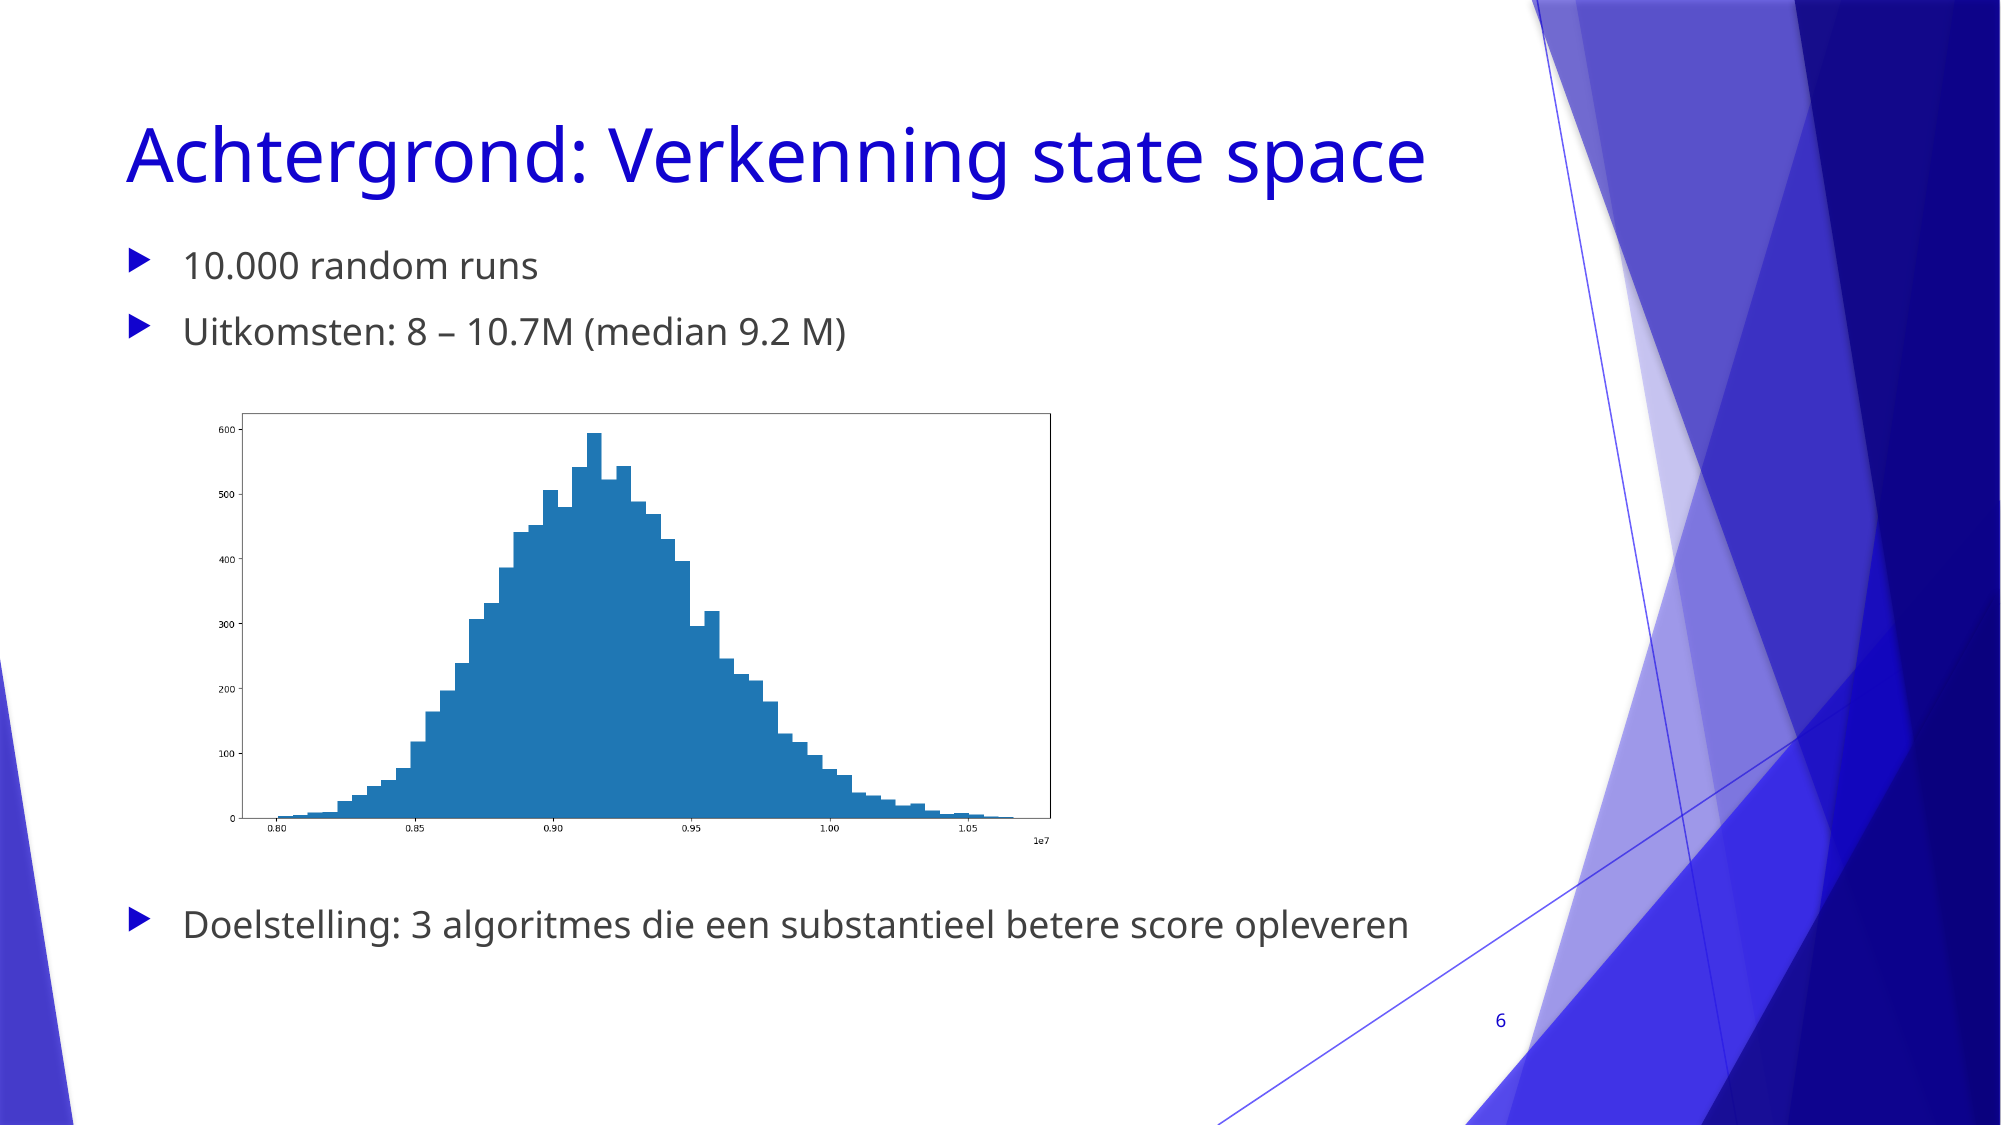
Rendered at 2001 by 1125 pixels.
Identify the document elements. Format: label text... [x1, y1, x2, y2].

slide_number 6 [1409, 991, 1522, 1051]
picture [110, 350, 1155, 875]
title Achtergrond: Verkenning state space [111, 99, 1522, 234]
list 10.000 random runs Uitkomsten: 8 – 10.7M (median 9.2 M) Doelstelling: 3 algoritmes die een substantieel betere score opleveren [111, 234, 1522, 992]
